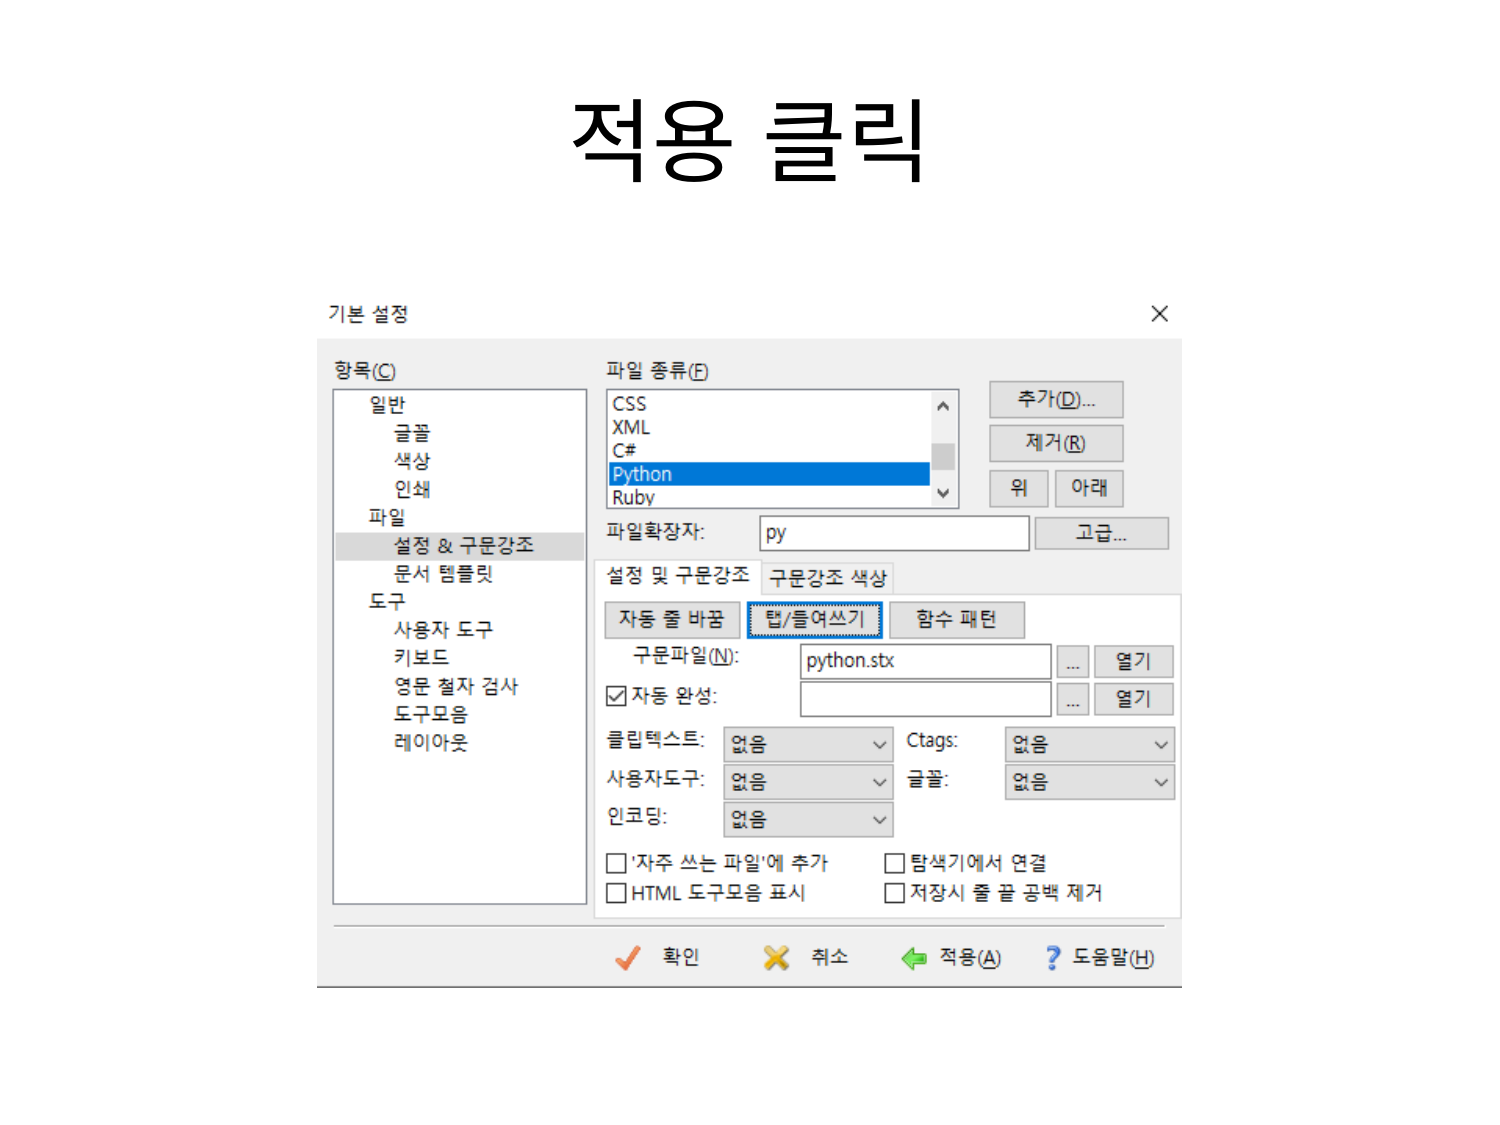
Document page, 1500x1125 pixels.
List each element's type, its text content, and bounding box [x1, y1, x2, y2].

picture [317, 292, 1183, 988]
title 적용 클릭 [75, 45, 1425, 233]
